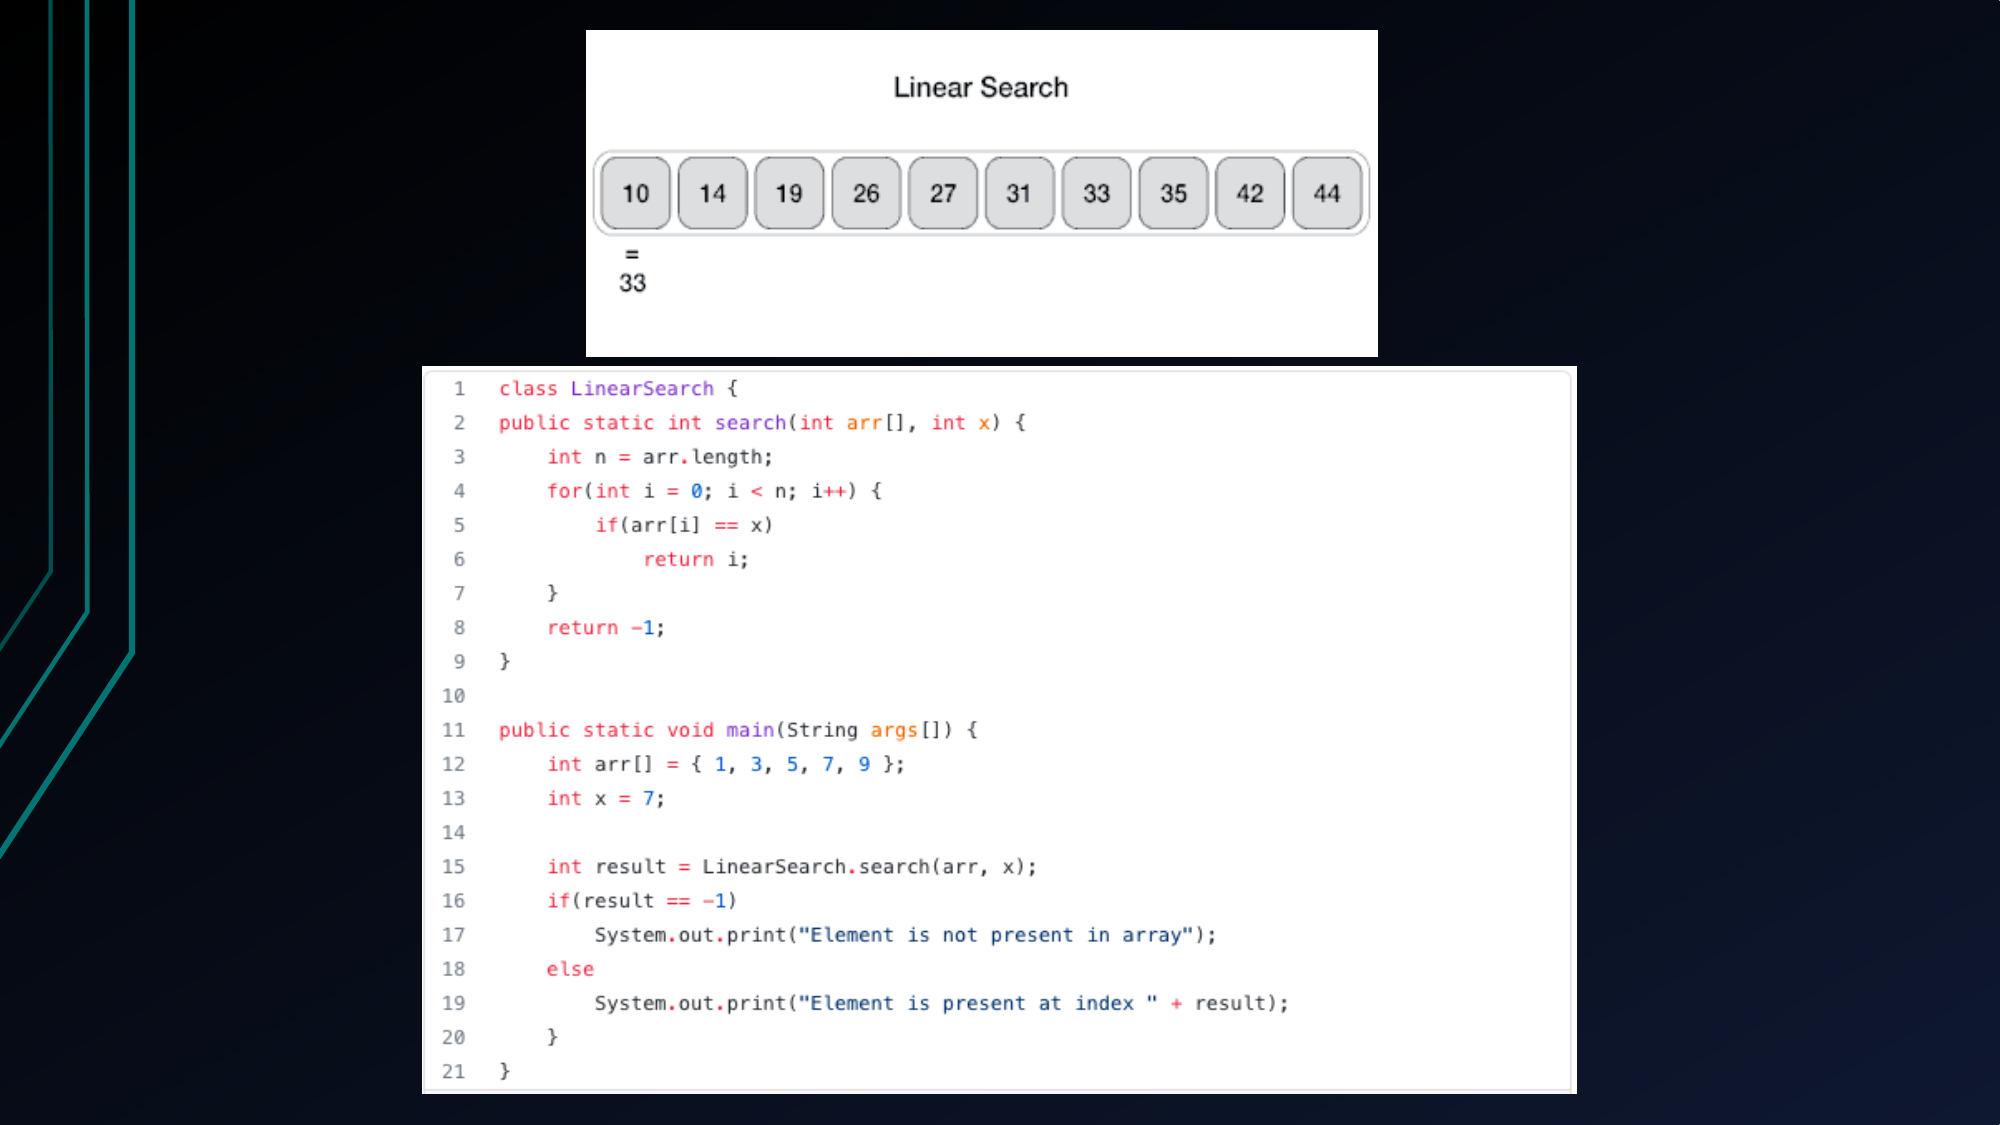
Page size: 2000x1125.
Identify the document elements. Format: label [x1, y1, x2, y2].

picture [586, 30, 1378, 357]
picture [422, 366, 1577, 1095]
